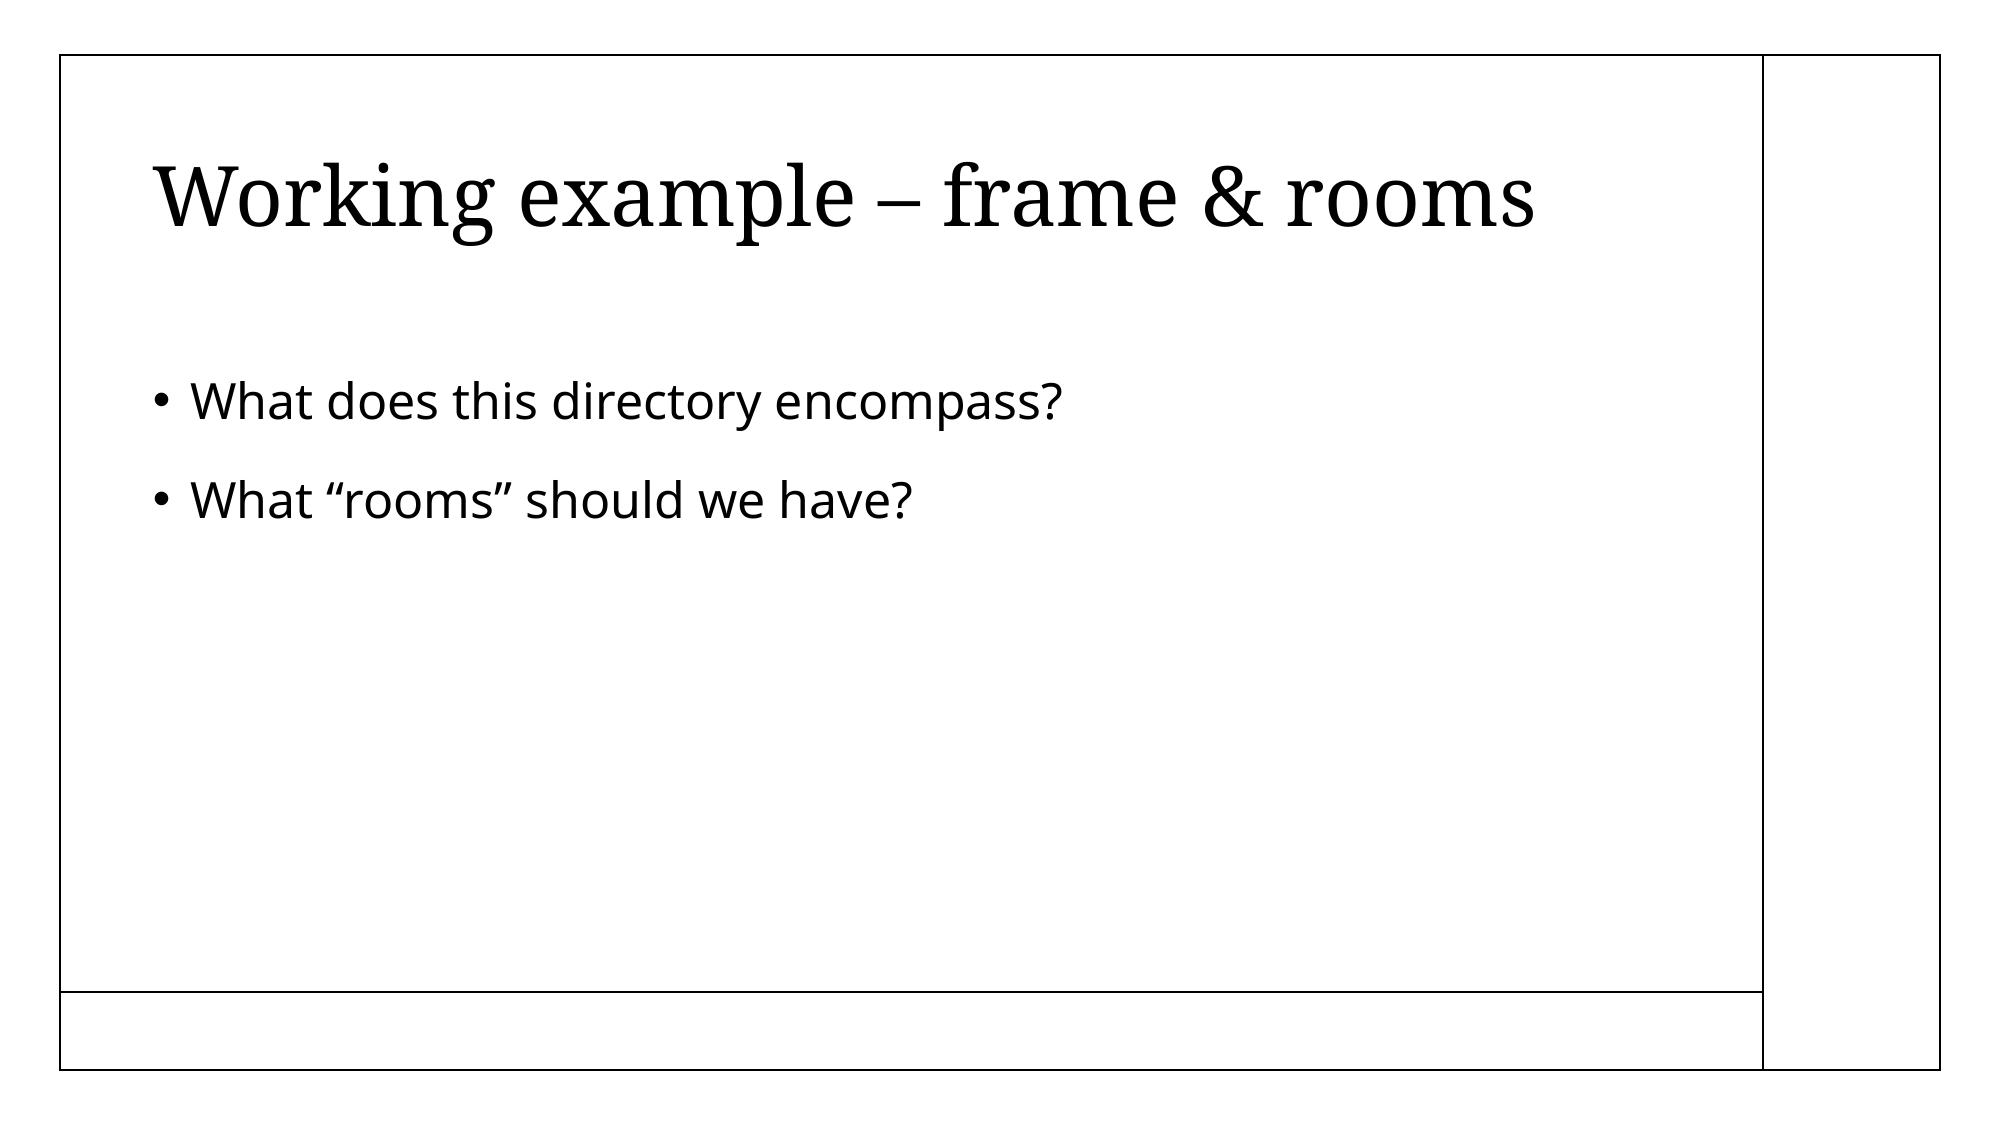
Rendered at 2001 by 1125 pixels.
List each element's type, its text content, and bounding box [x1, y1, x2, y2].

list What does this directory encompass? What “rooms” should we have? [138, 343, 1695, 959]
title Working example – frame & rooms [138, 90, 1695, 309]
